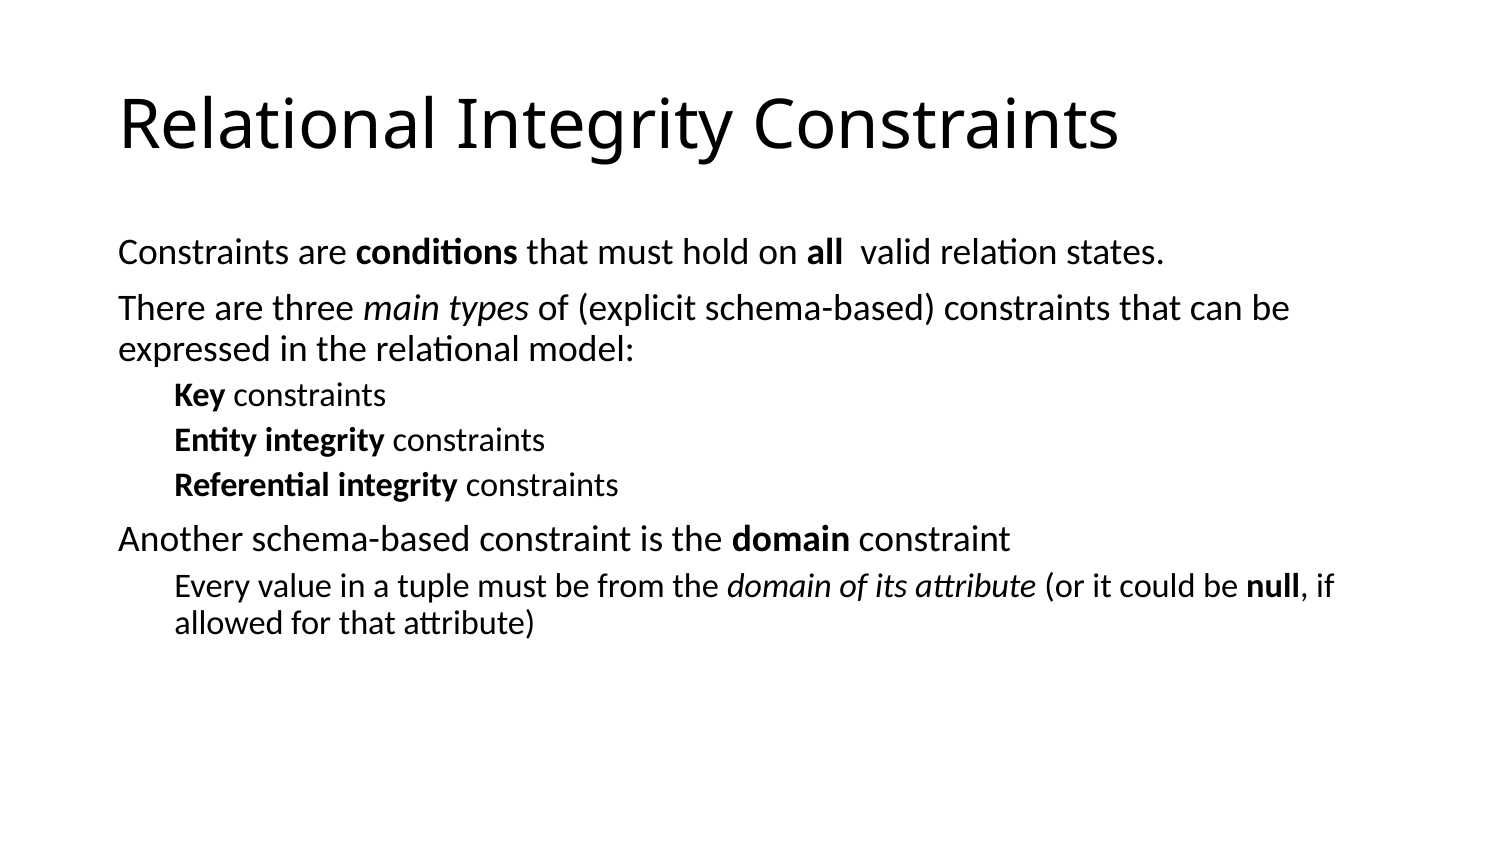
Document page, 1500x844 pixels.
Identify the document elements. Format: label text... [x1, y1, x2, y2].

title Relational Integrity Constraints [103, 44, 1397, 208]
list Constraints are conditions that must hold on all valid relation states. There are three main types of (explicit schema-based) constraints that can be expressed in the relational model: Key constraints Entity integrity constraints Referential integrity constraints Another schema-based constraint is the domain constraint Every value in a tuple must be from the domain of its attribute (or it could be null, if allowed for that attribute) [103, 224, 1397, 760]
